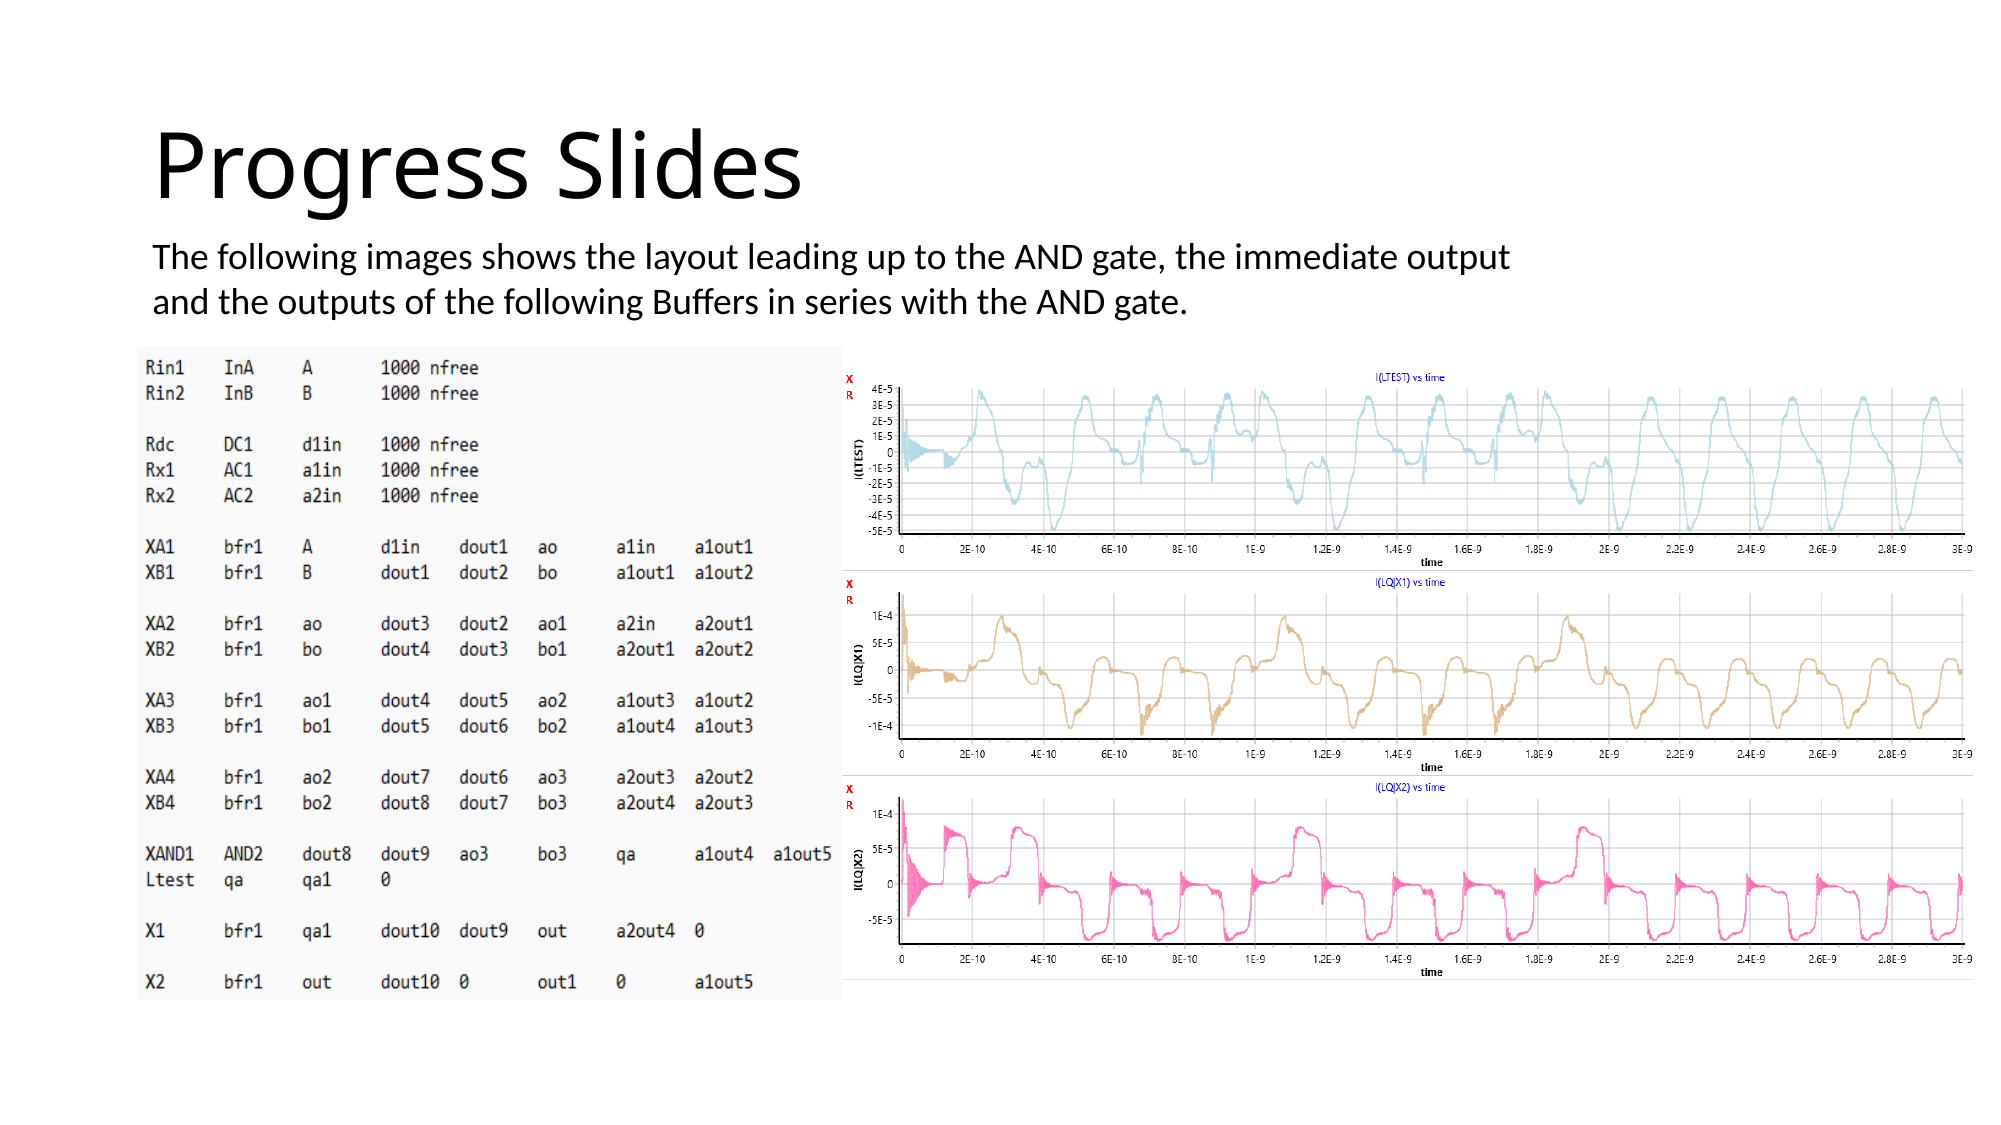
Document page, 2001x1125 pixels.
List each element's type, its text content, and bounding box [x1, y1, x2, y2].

title Progress Slides [137, 59, 1863, 278]
text_box The following images shows the layout leading up to the AND gate, the immediate output and the outputs of the following Buffers in series with the AND gate. [137, 224, 1572, 329]
picture [137, 346, 1973, 1000]
